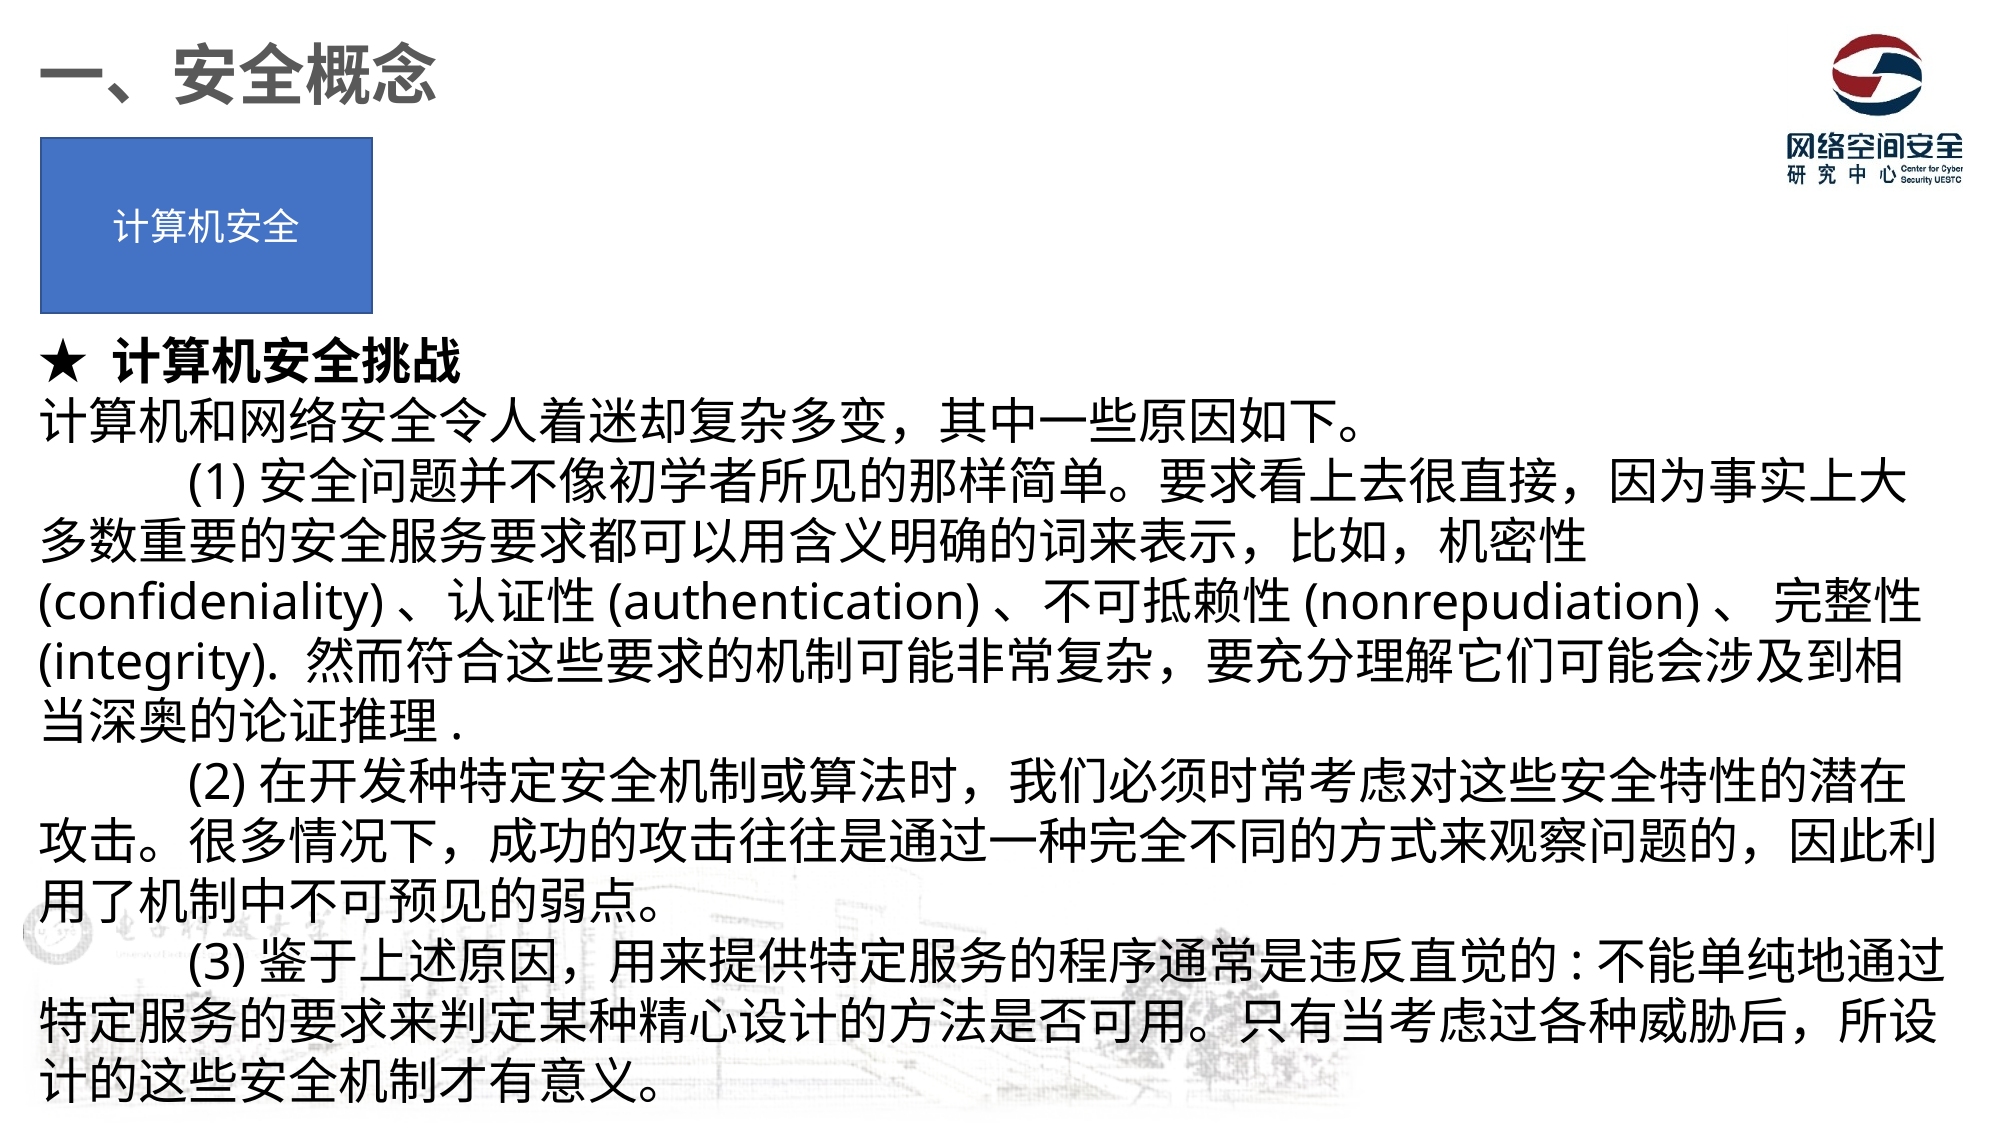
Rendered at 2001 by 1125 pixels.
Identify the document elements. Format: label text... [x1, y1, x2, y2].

text_box 一、安全概念 [23, 25, 1678, 121]
picture [1787, 26, 1963, 191]
text_box 计算机安全 [40, 137, 373, 314]
text_box ★ 计算机安全挑战 计算机和网络安全令人着迷却复杂多变，其中一些原因如下。 (1)安全问题并不像初学者所见的那样简单。要求看上去很直接，因为事实上大多数重要的安全服务要求都可以用含义明确的词来表示，比如，机密性(confideniality)、认证性(authentication)、不可抵赖性(nonrepudiation)、 完整性(integrity). 然而符合这些要求的机制可能非常复杂，要充分理解它们可能会涉及到相当深奥的论证推理. (2)在开发种特定安全机制或算法时，我们必须时常考虑对这些安全特性的潜在攻击。很多情况下，成功的攻击往往是通过一种完全不同的方式来观察问题的，因此利用了机制中不可预见的弱点。 (3)鉴于上述原因，用来提供特定服务的程序通常是违反直觉的:不能单纯地通过特定服务的要求来判定某种精心设计的方法是否可用。只有当考虑过各种威胁后，所设计的这些安全机制才有意义。 [23, 322, 1969, 1117]
